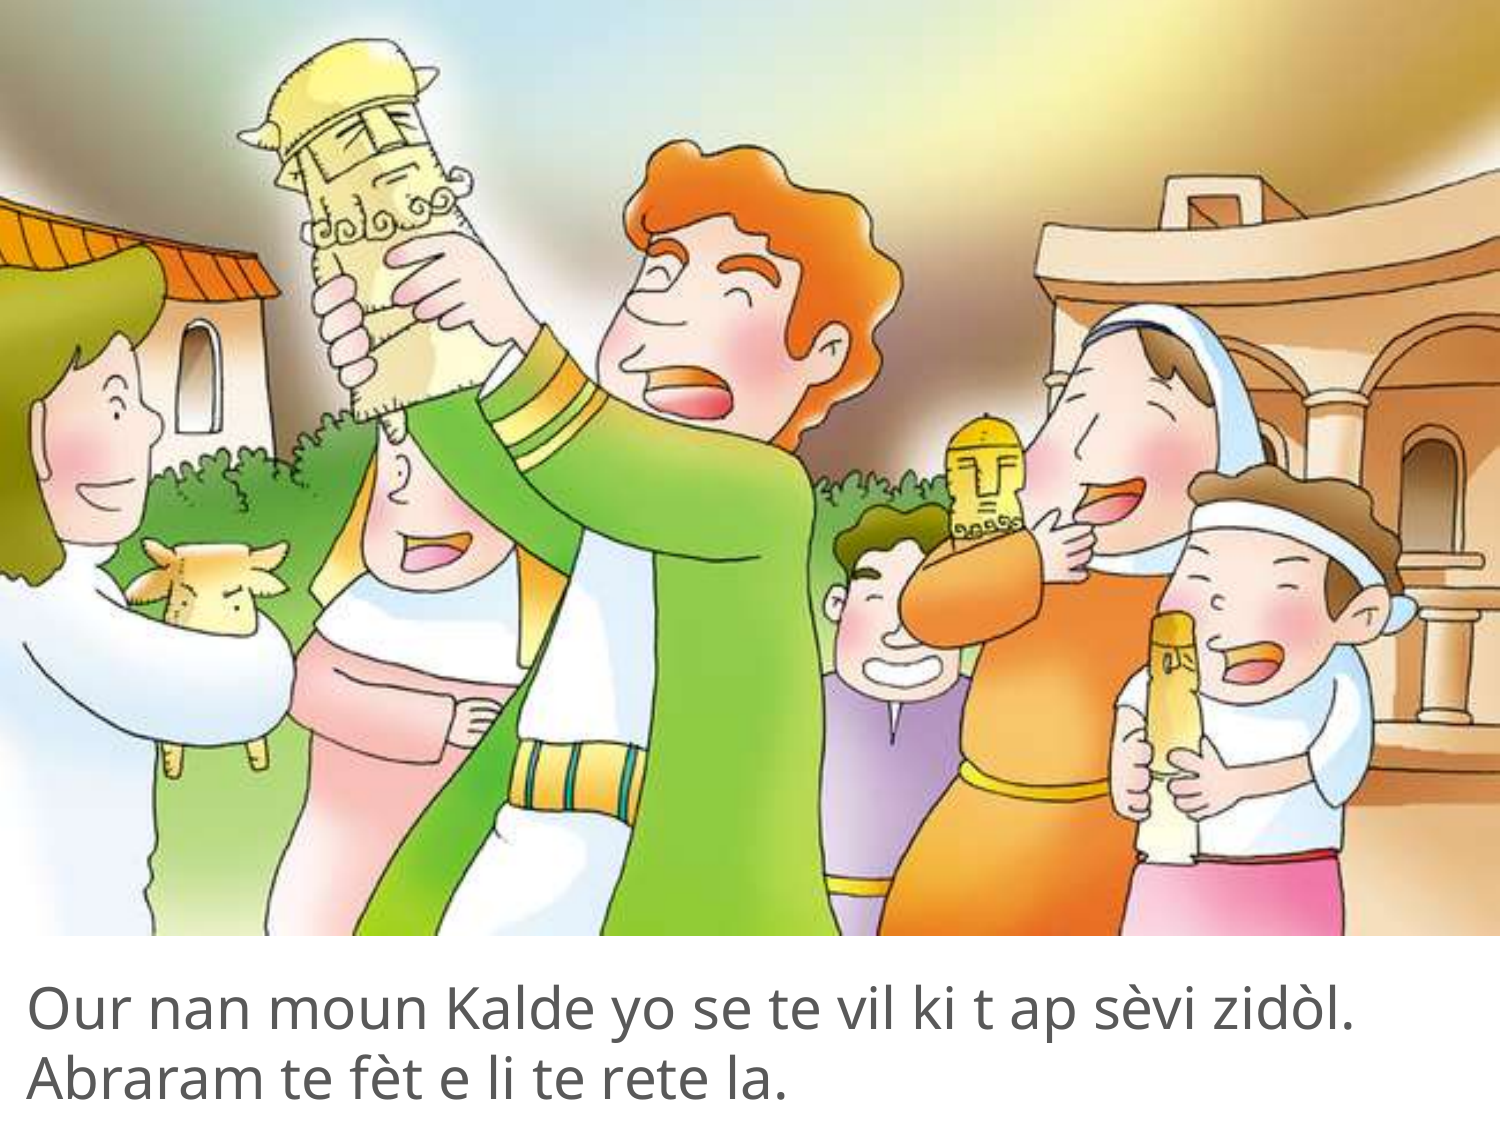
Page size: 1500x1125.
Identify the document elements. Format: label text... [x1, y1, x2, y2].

picture [0, 0, 1500, 937]
text_box Our nan moun Kalde yo se te vil ki t ap sèvi zidòl. Abraram te fèt e li te rete la. [11, 964, 1483, 1119]
